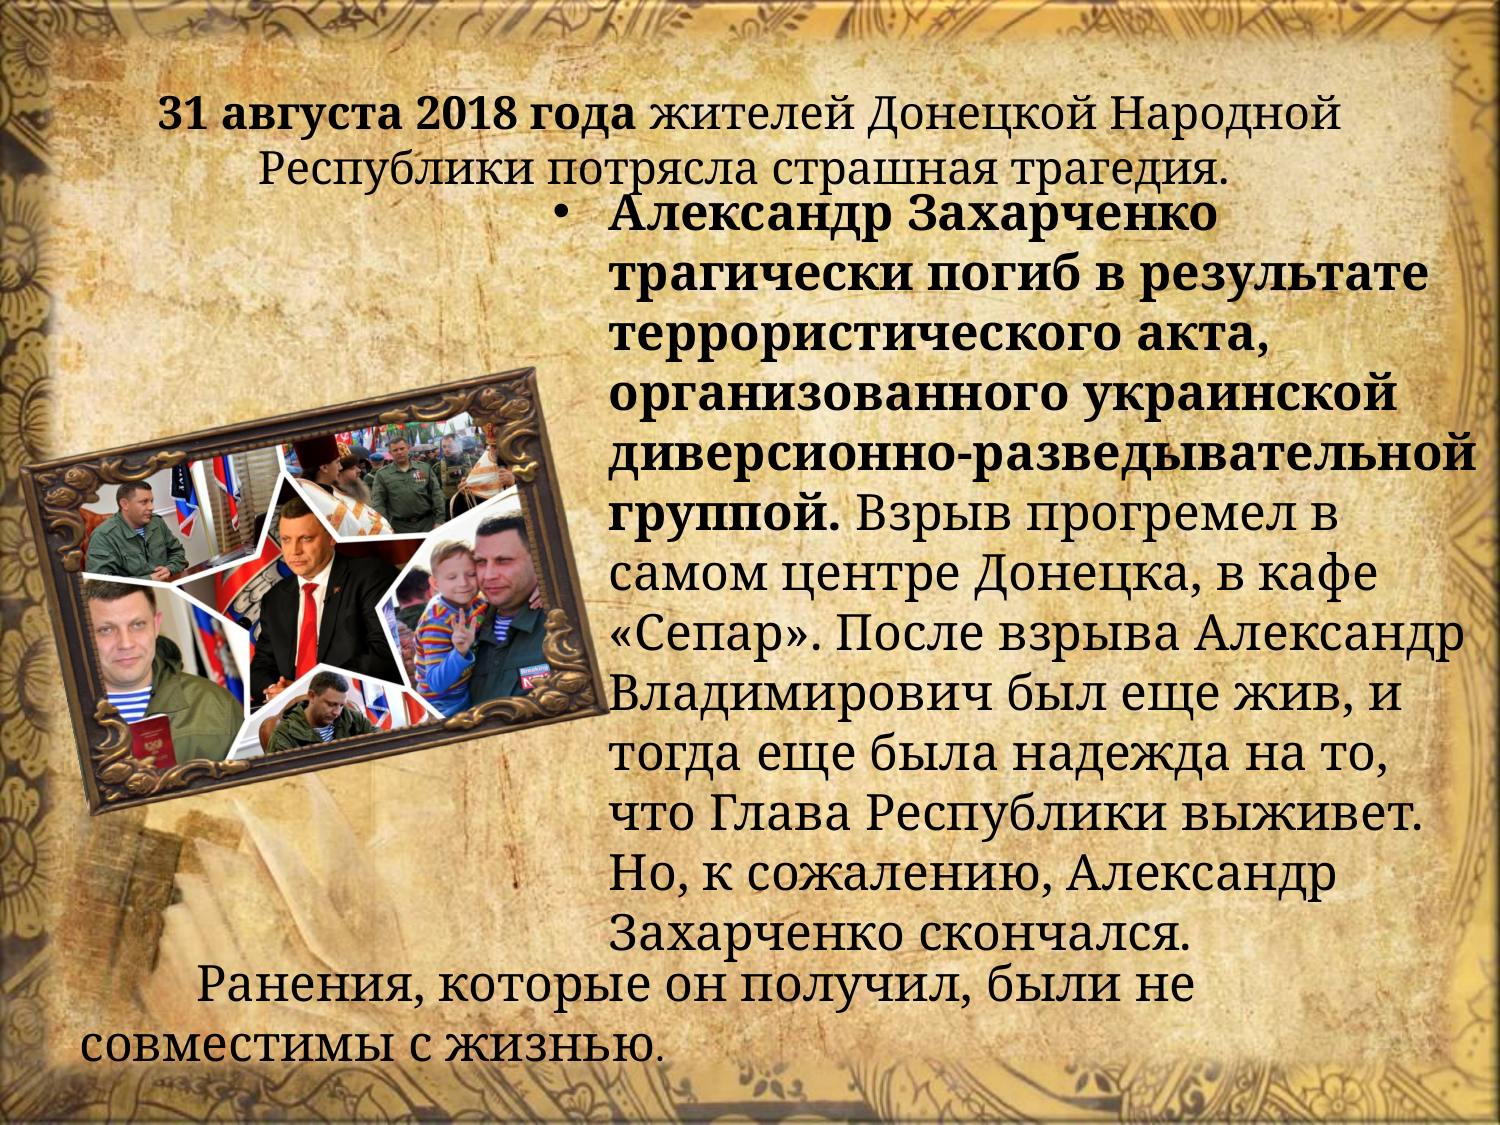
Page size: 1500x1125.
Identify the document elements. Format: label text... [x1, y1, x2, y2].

list Александр Захарченко трагически погиб в результате террористического акта, организованного украинской диверсионно-разведывательной группой. Взрыв прогремел в самом центре Донецка, в кафе «Сепар». После взрыва Александр Владимирович был еще жив, и тогда еще была надежда на то, что Глава Республики выживет. Но, к сожалению, Александр Захарченко скончался. [537, 172, 1500, 965]
text_box Ранения, которые он получил, были не совместимы с жизнью. [64, 944, 1424, 1079]
picture [0, 0, 1500, 1125]
title 31 августа 2018 года жителей Донецкой Народной Республики потрясла страшная трагедия. [75, 45, 1425, 233]
